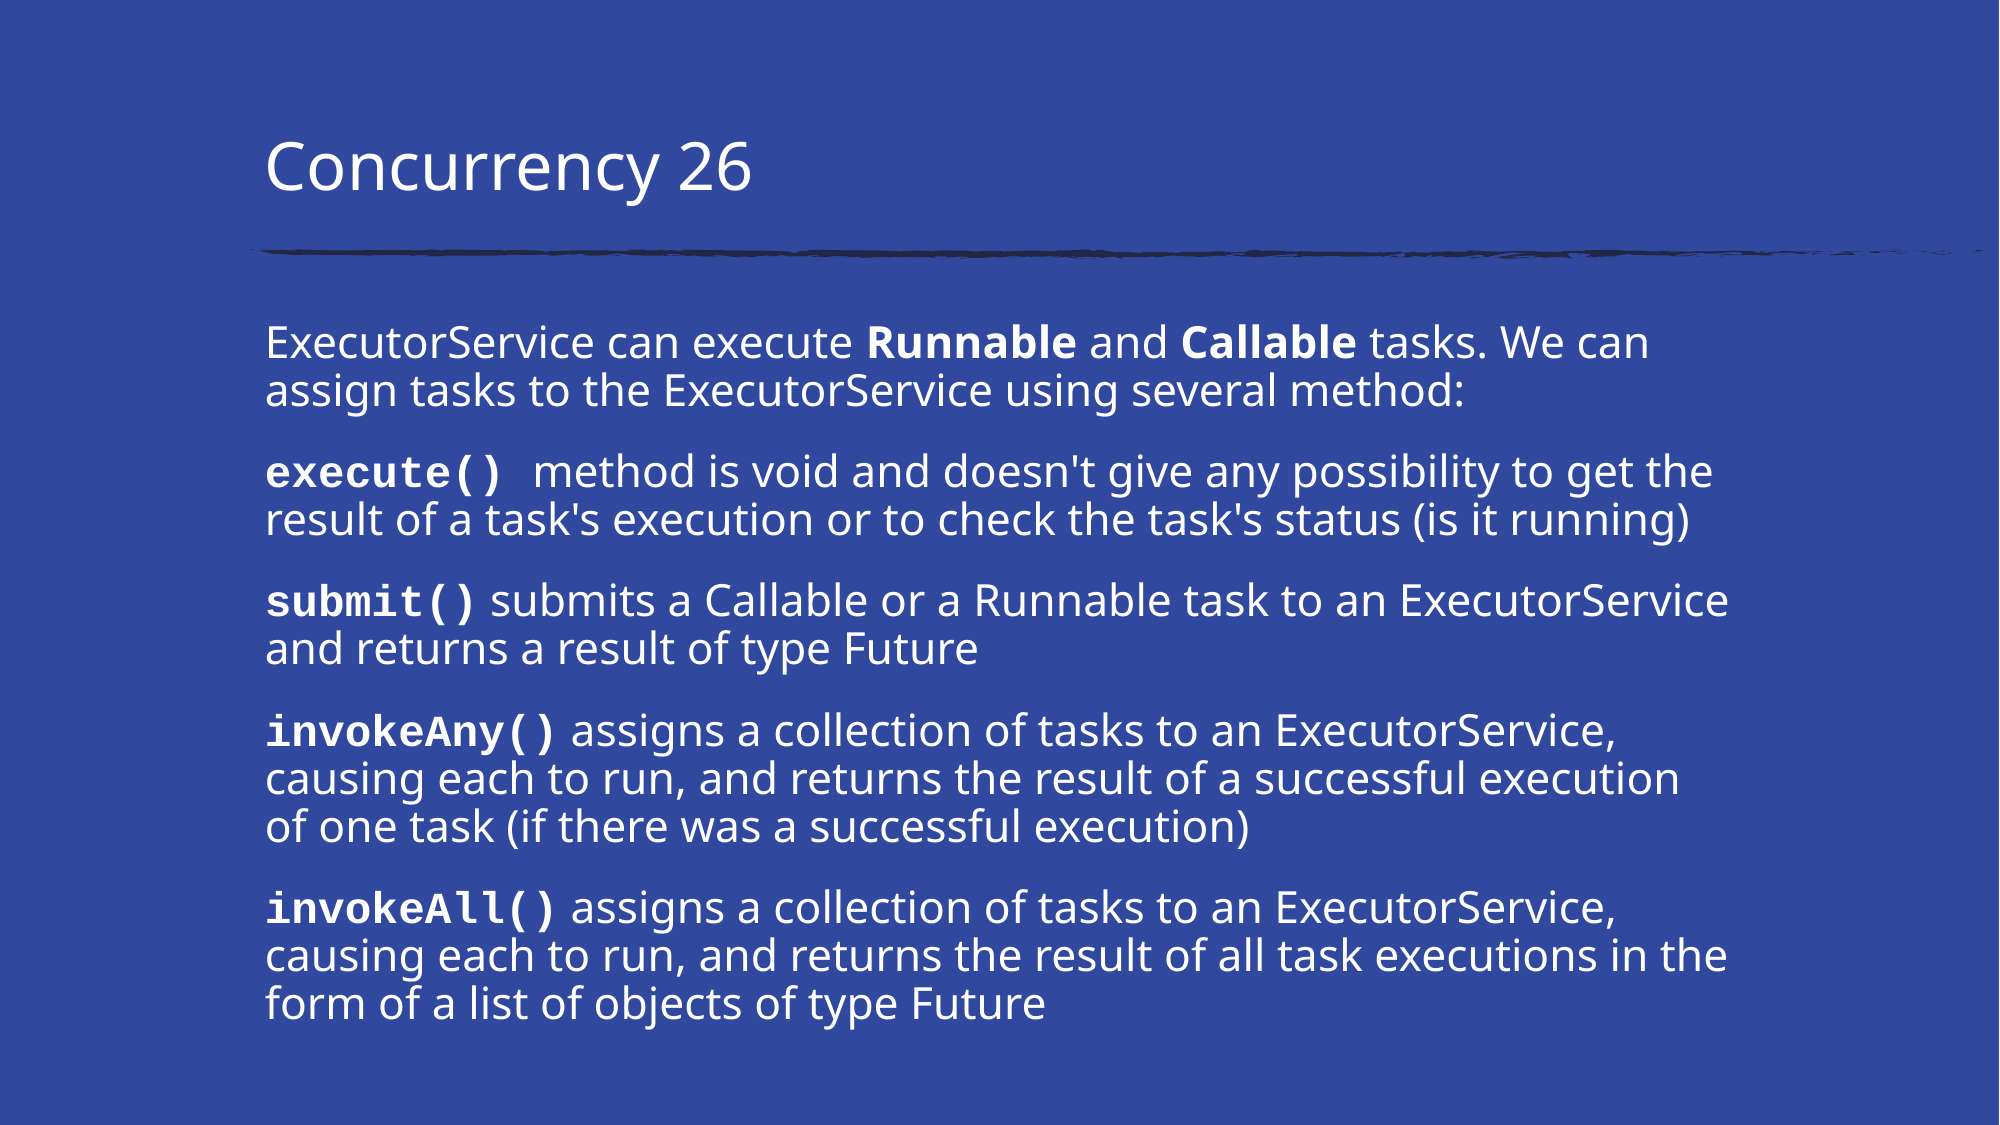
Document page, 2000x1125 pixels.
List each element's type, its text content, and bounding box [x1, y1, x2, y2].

list ExecutorService can execute Runnable and Callable tasks. We can assign tasks to the ExecutorService using several method: execute() method is void and doesn't give any possibility to get the result of a task's execution or to check the task's status (is it running) submit() submits a Callable or a Runnable task to an ExecutorService and returns a result of type Future invokeAny() assigns a collection of tasks to an ExecutorService, causing each to run, and returns the result of a successful execution of one task (if there was a successful execution) invokeAll() assigns a collection of tasks to an ExecutorService, causing each to run, and returns the result of all task executions in the form of a list of objects of type Future [249, 312, 1750, 1080]
title Concurrency 26 [249, 45, 1750, 213]
